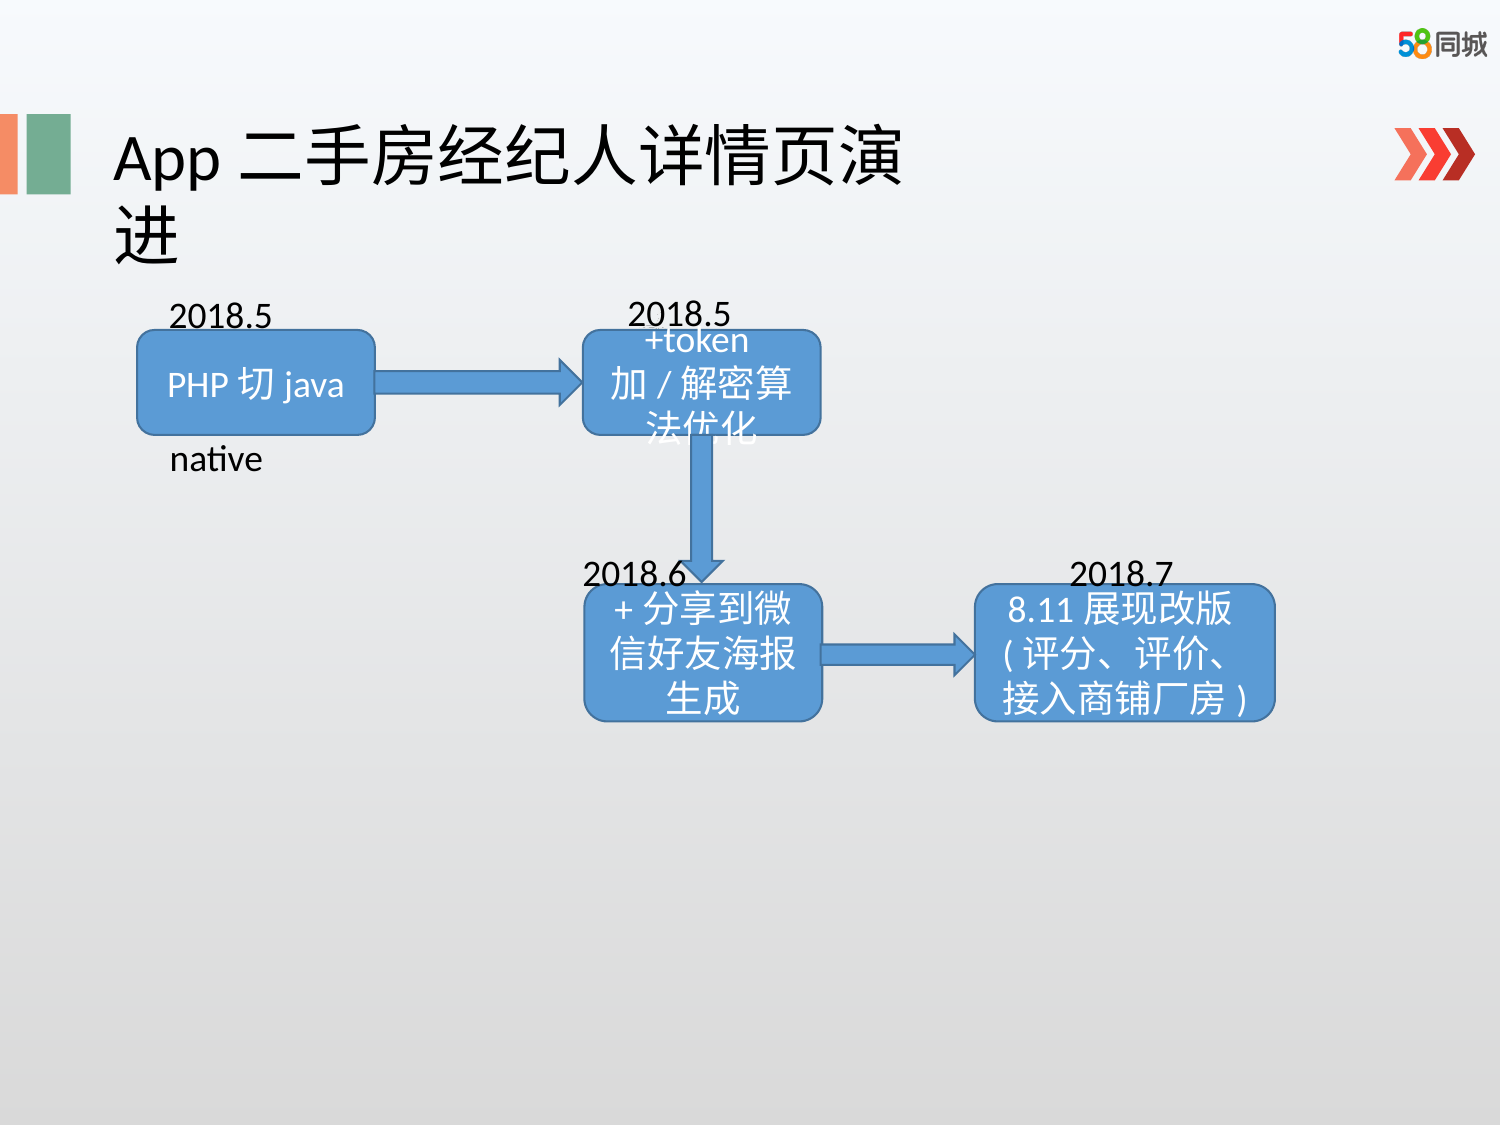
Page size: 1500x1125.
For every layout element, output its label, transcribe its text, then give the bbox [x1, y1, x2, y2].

text_box 2018.5 [612, 281, 834, 342]
text_box [819, 631, 977, 678]
text_box [373, 357, 581, 408]
text_box 2018.7 [1054, 541, 1275, 602]
text_box App二手房经纪人详情页演进 [98, 106, 975, 281]
text_box 2018.5 [153, 284, 375, 344]
text_box +分享到微信好友海报生成 [583, 583, 824, 723]
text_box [1394, 128, 1476, 181]
text_box [690, 433, 714, 541]
text_box 2018.6 [567, 541, 789, 602]
picture [1398, 28, 1488, 59]
text_box +token加/解密算法优化 [581, 328, 822, 436]
picture [614, 305, 685, 384]
text_box native [154, 426, 376, 487]
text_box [0, 114, 71, 195]
text_box 8.11展现改版(评分、评价、接入商铺厂房) [973, 583, 1276, 723]
text_box PHP切java [136, 329, 376, 436]
